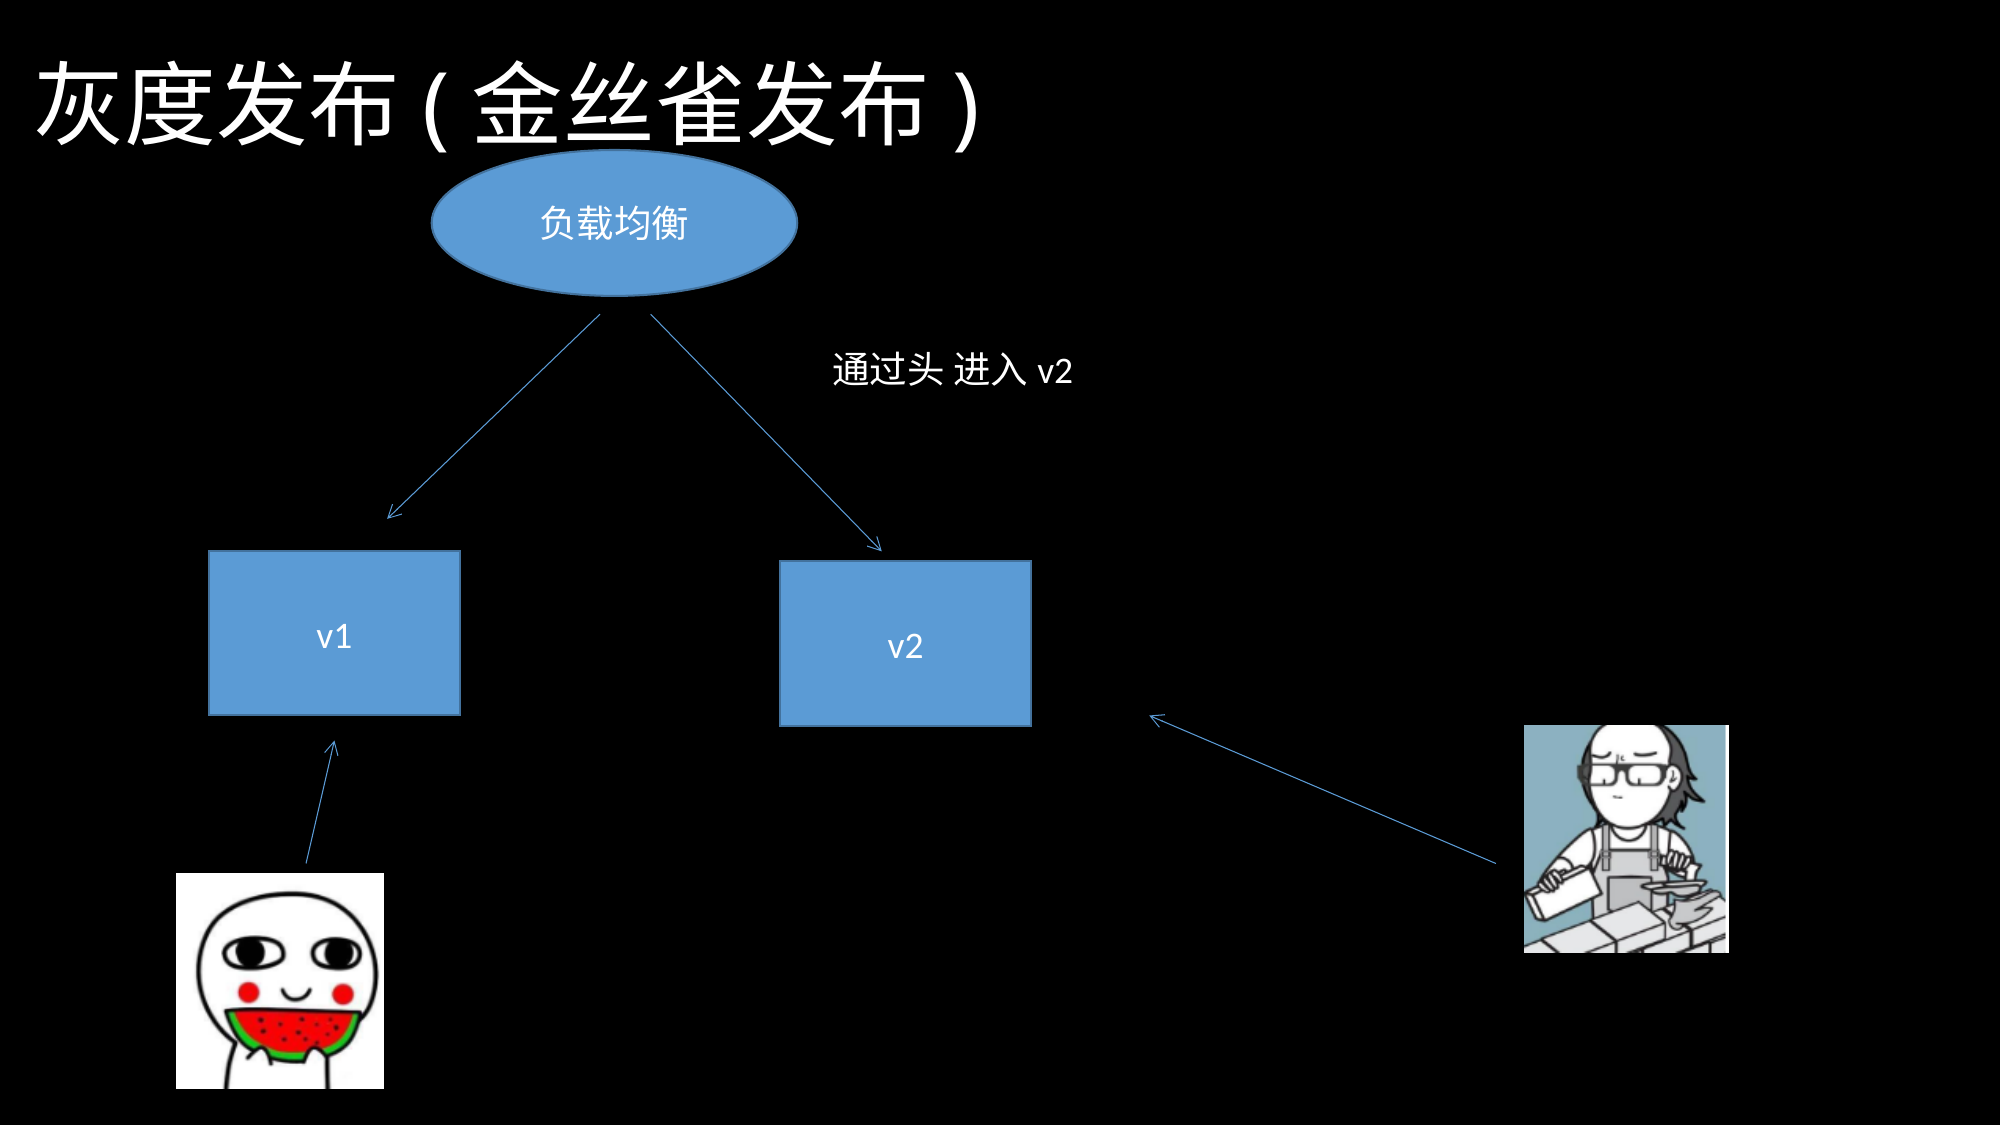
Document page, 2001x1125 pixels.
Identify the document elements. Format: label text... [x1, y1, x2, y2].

text_box v1 [208, 550, 461, 716]
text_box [650, 314, 882, 552]
picture [176, 873, 384, 1089]
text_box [387, 314, 600, 519]
picture [1523, 725, 1729, 953]
text_box 通过头 进入v2 [882, 339, 1092, 399]
text_box v2 [779, 560, 1032, 727]
text_box 负载均衡 [430, 148, 799, 297]
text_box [1149, 715, 1496, 864]
title 灰度发布(金丝雀发布) [18, 0, 1744, 218]
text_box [306, 740, 335, 864]
